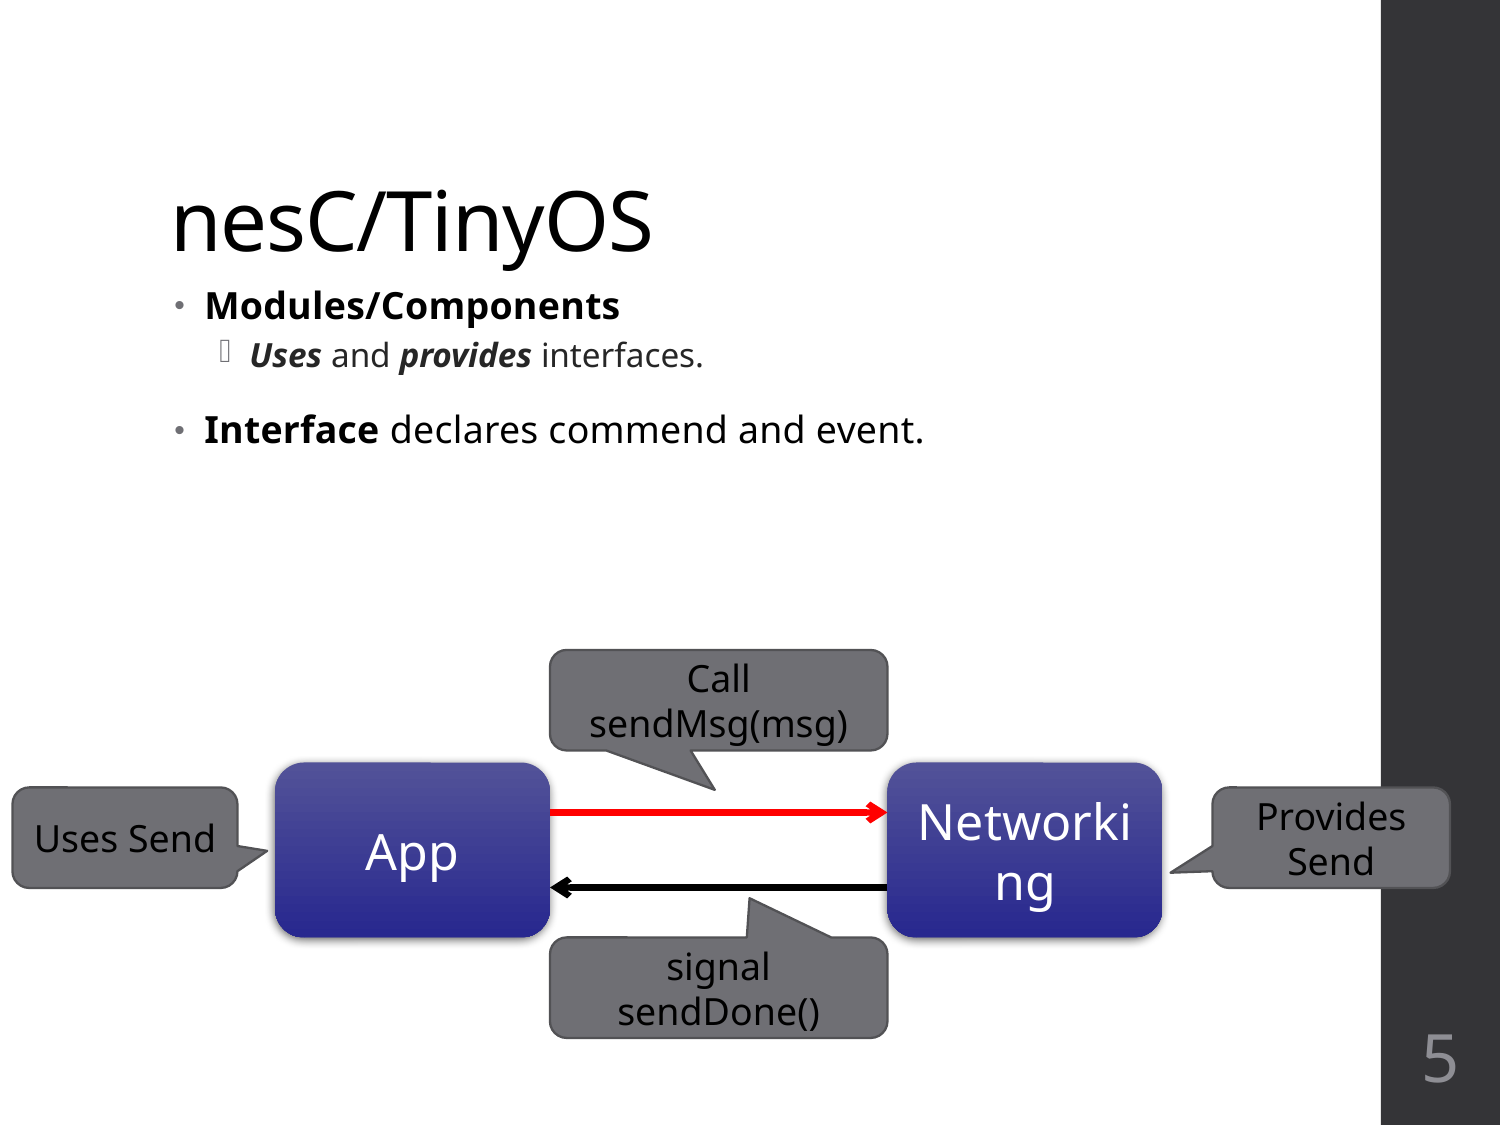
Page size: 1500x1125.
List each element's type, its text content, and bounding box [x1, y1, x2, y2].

text_box signal sendDone() [548, 898, 889, 1040]
text_box Networking [887, 762, 1163, 938]
text_box Call sendMsg(msg) [548, 648, 889, 791]
list Modules/Components Uses and provides interfaces. Interface declares commend and event. [159, 277, 1375, 844]
text_box Uses Send [11, 786, 269, 890]
slide_number 5 [1384, 1012, 1498, 1110]
text_box App [274, 762, 551, 938]
text_box Provides Send [1169, 786, 1452, 890]
title nesC/TinyOS [155, 60, 1348, 278]
